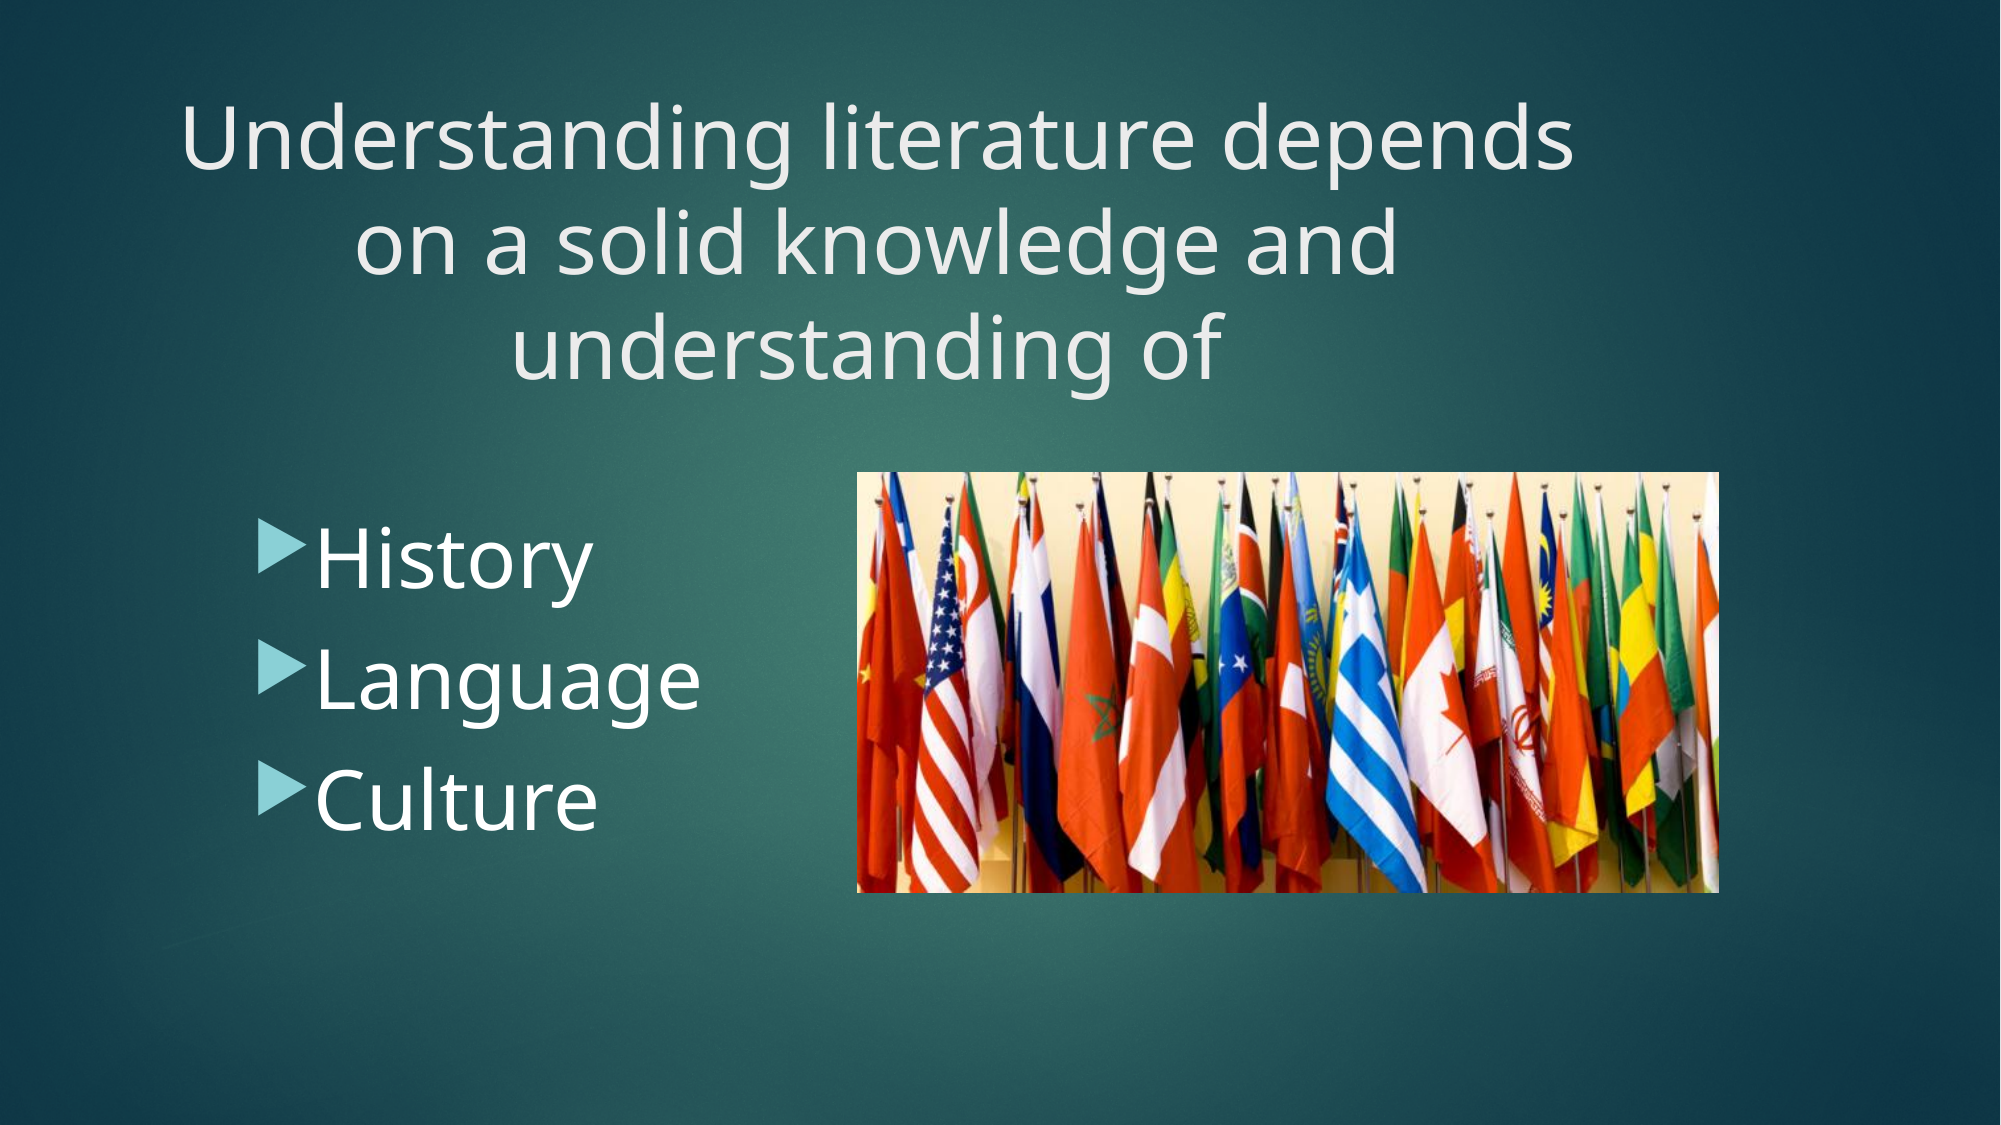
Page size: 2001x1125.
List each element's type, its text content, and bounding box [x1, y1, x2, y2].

title Understanding literature depends on a solid knowledge and understanding of [106, 74, 1649, 304]
picture [857, 472, 1719, 893]
list History Language Culture [237, 376, 1705, 1066]
